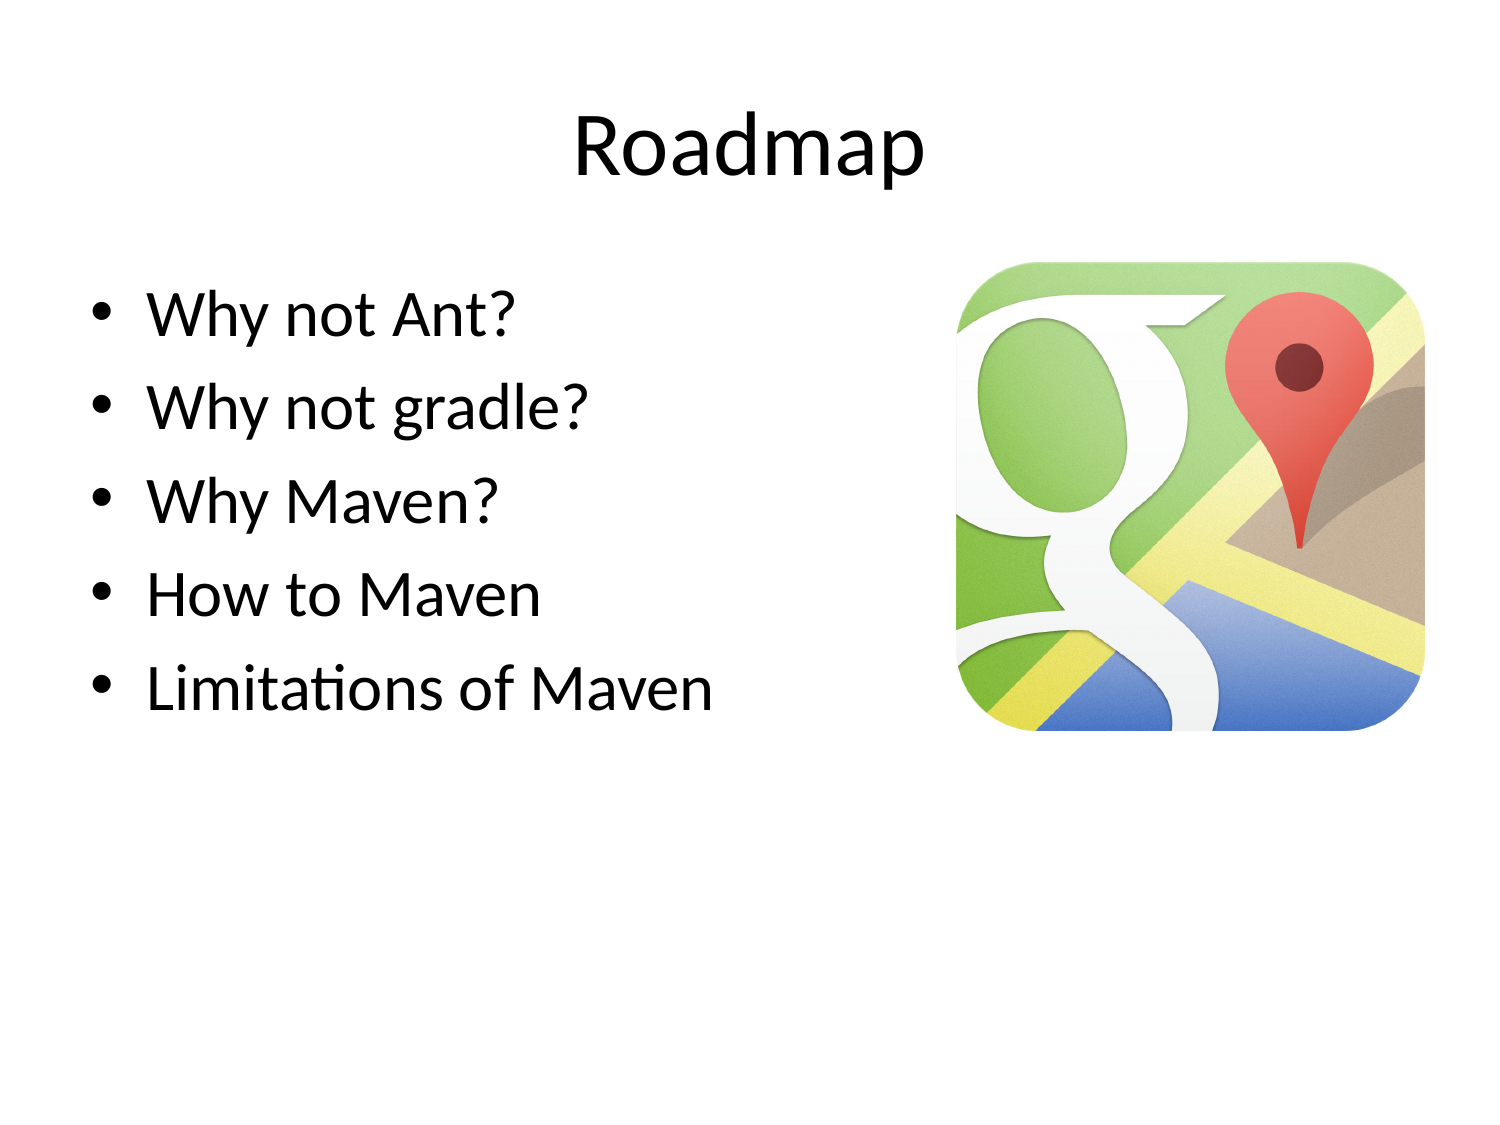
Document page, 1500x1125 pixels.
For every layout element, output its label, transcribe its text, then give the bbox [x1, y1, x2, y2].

title Roadmap [75, 45, 1425, 233]
picture [956, 262, 1426, 732]
list Why not Ant? Why not gradle? Why Maven? How to Maven Limitations of Maven [75, 262, 1425, 1005]
